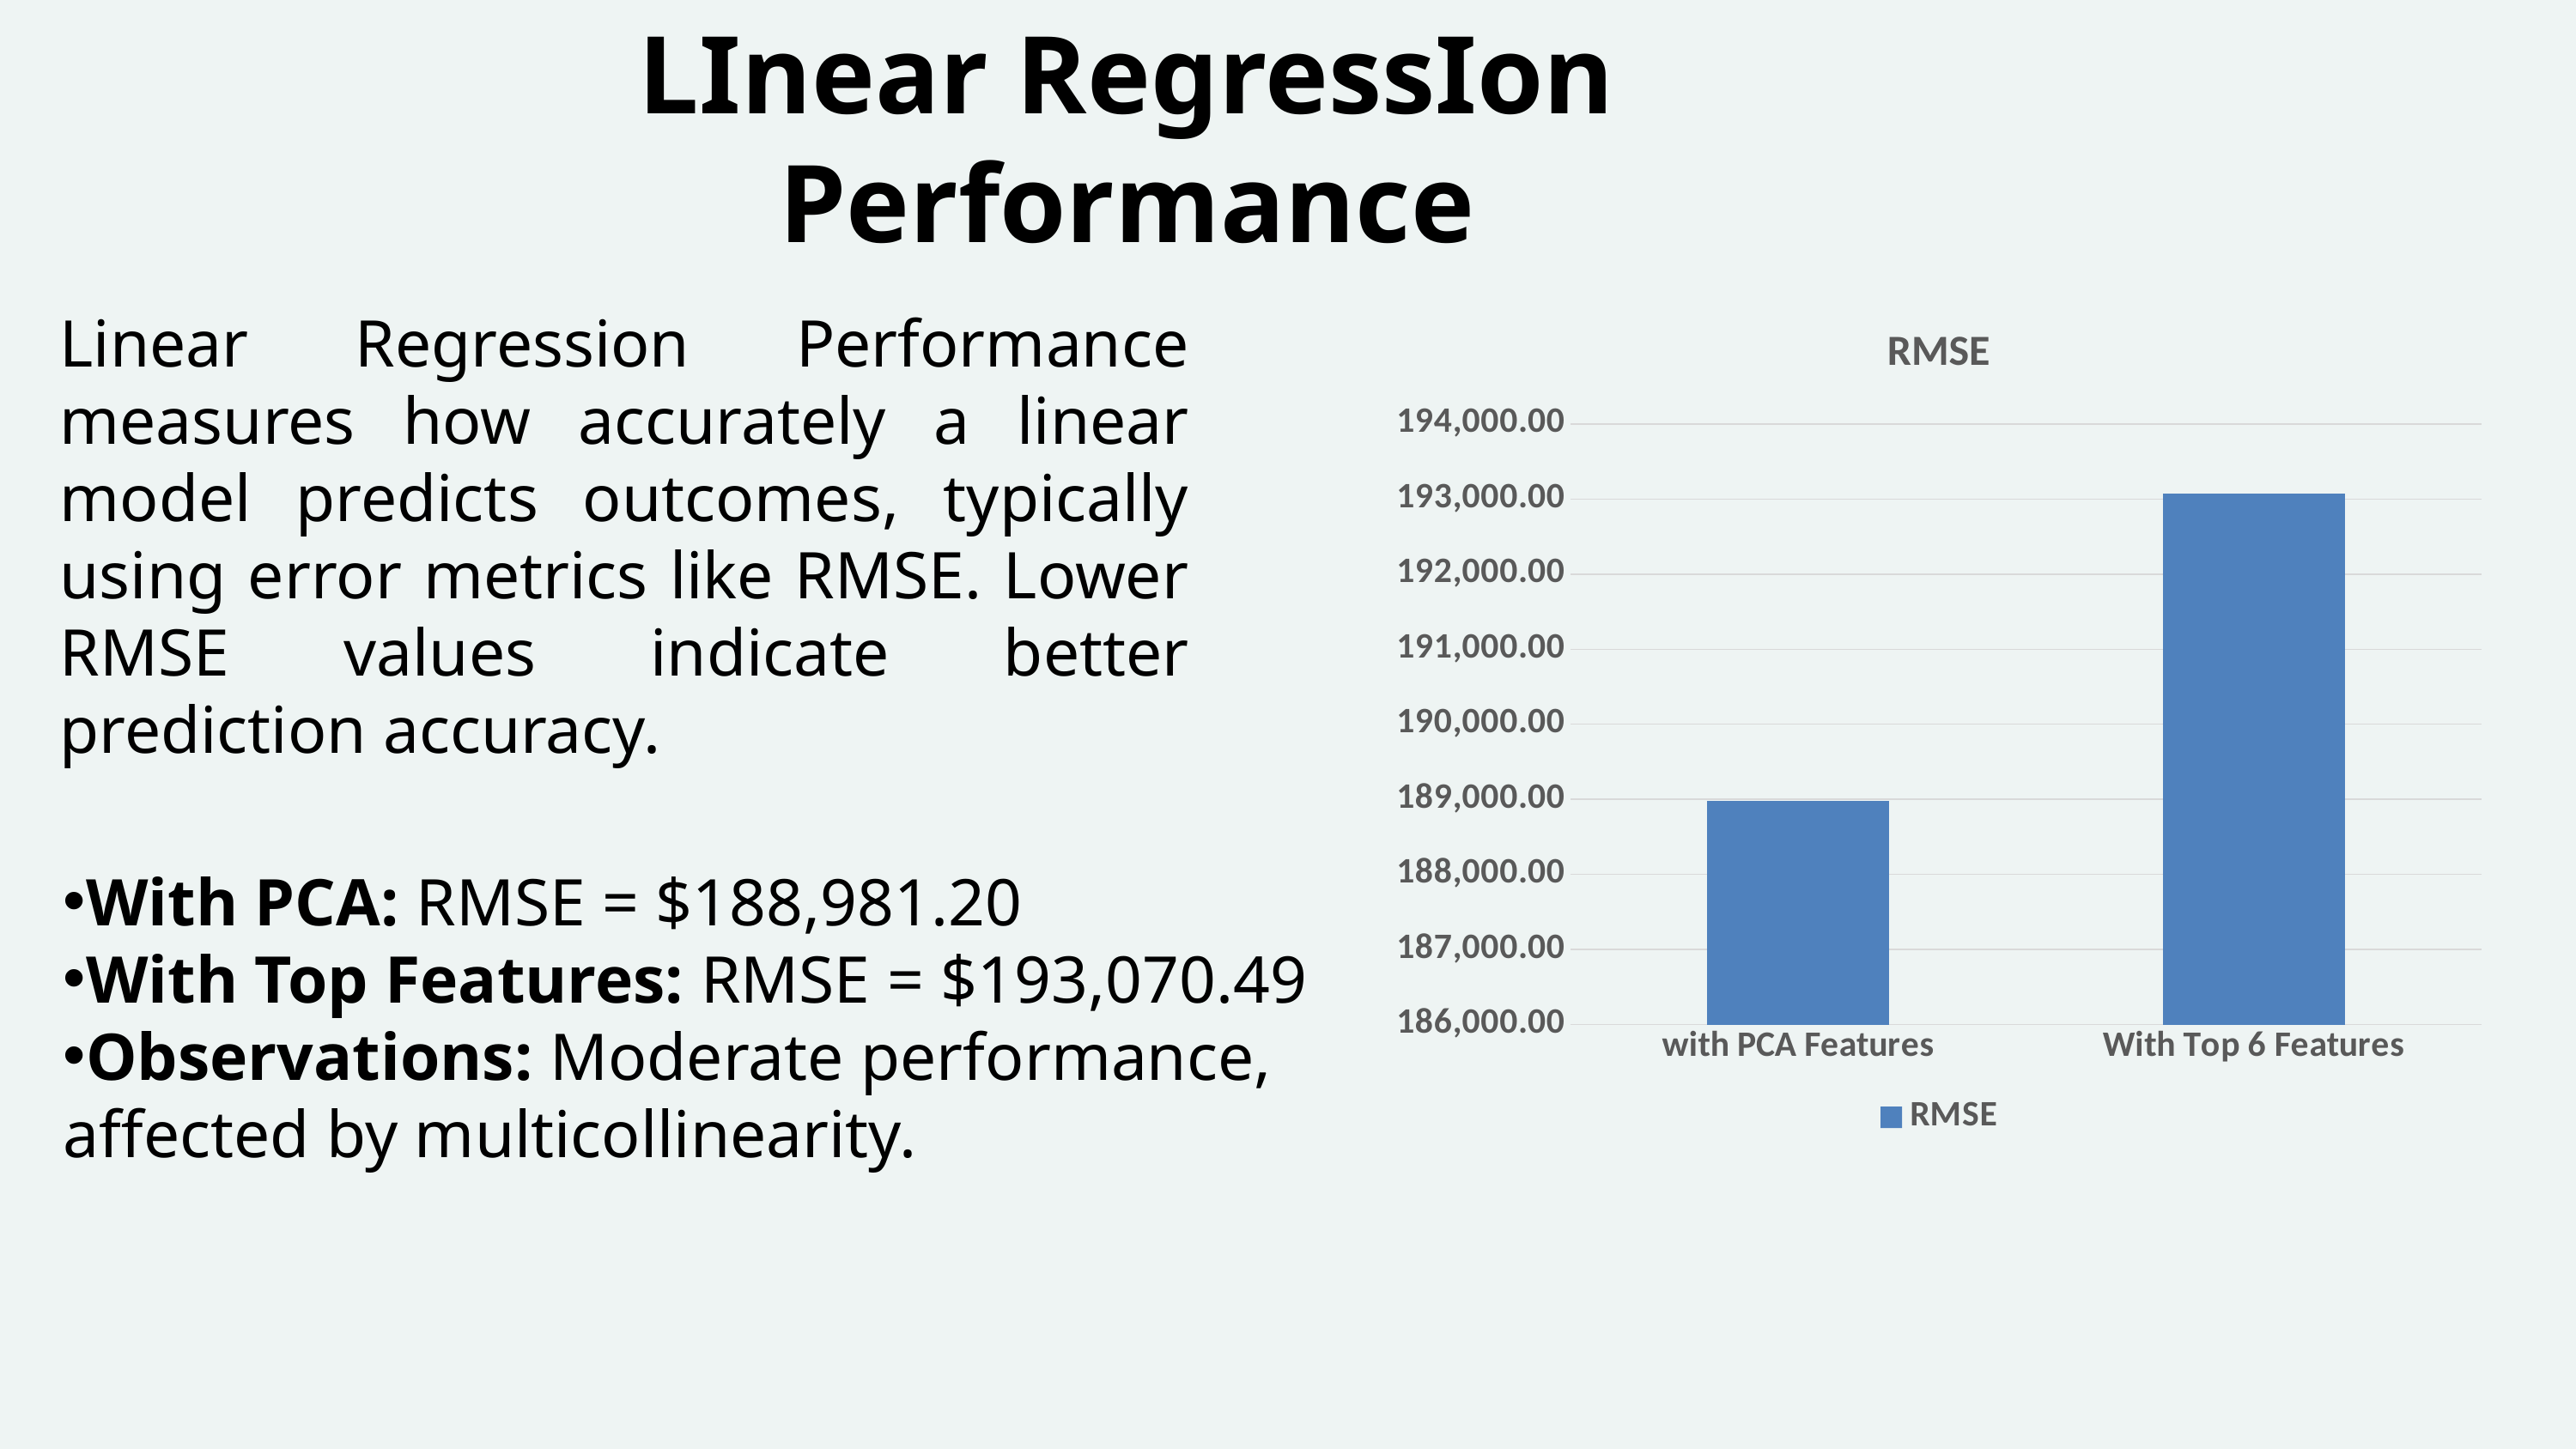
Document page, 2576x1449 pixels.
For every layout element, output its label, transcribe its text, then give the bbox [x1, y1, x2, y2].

text_box With PCA: RMSE = $188,981.20 With Top Features: RMSE = $193,070.49 Observations: Moderate performance, affected by multicollinearity. [51, 777, 1417, 1177]
text_box LInear RegressIon Performance [268, 0, 1986, 270]
text_box Linear Regression Performance measures how accurately a linear model predicts outcomes, typically using error metrics like RMSE. Lower RMSE values indicate better prediction accuracy. [46, 296, 1202, 773]
chart [1373, 296, 2505, 1143]
